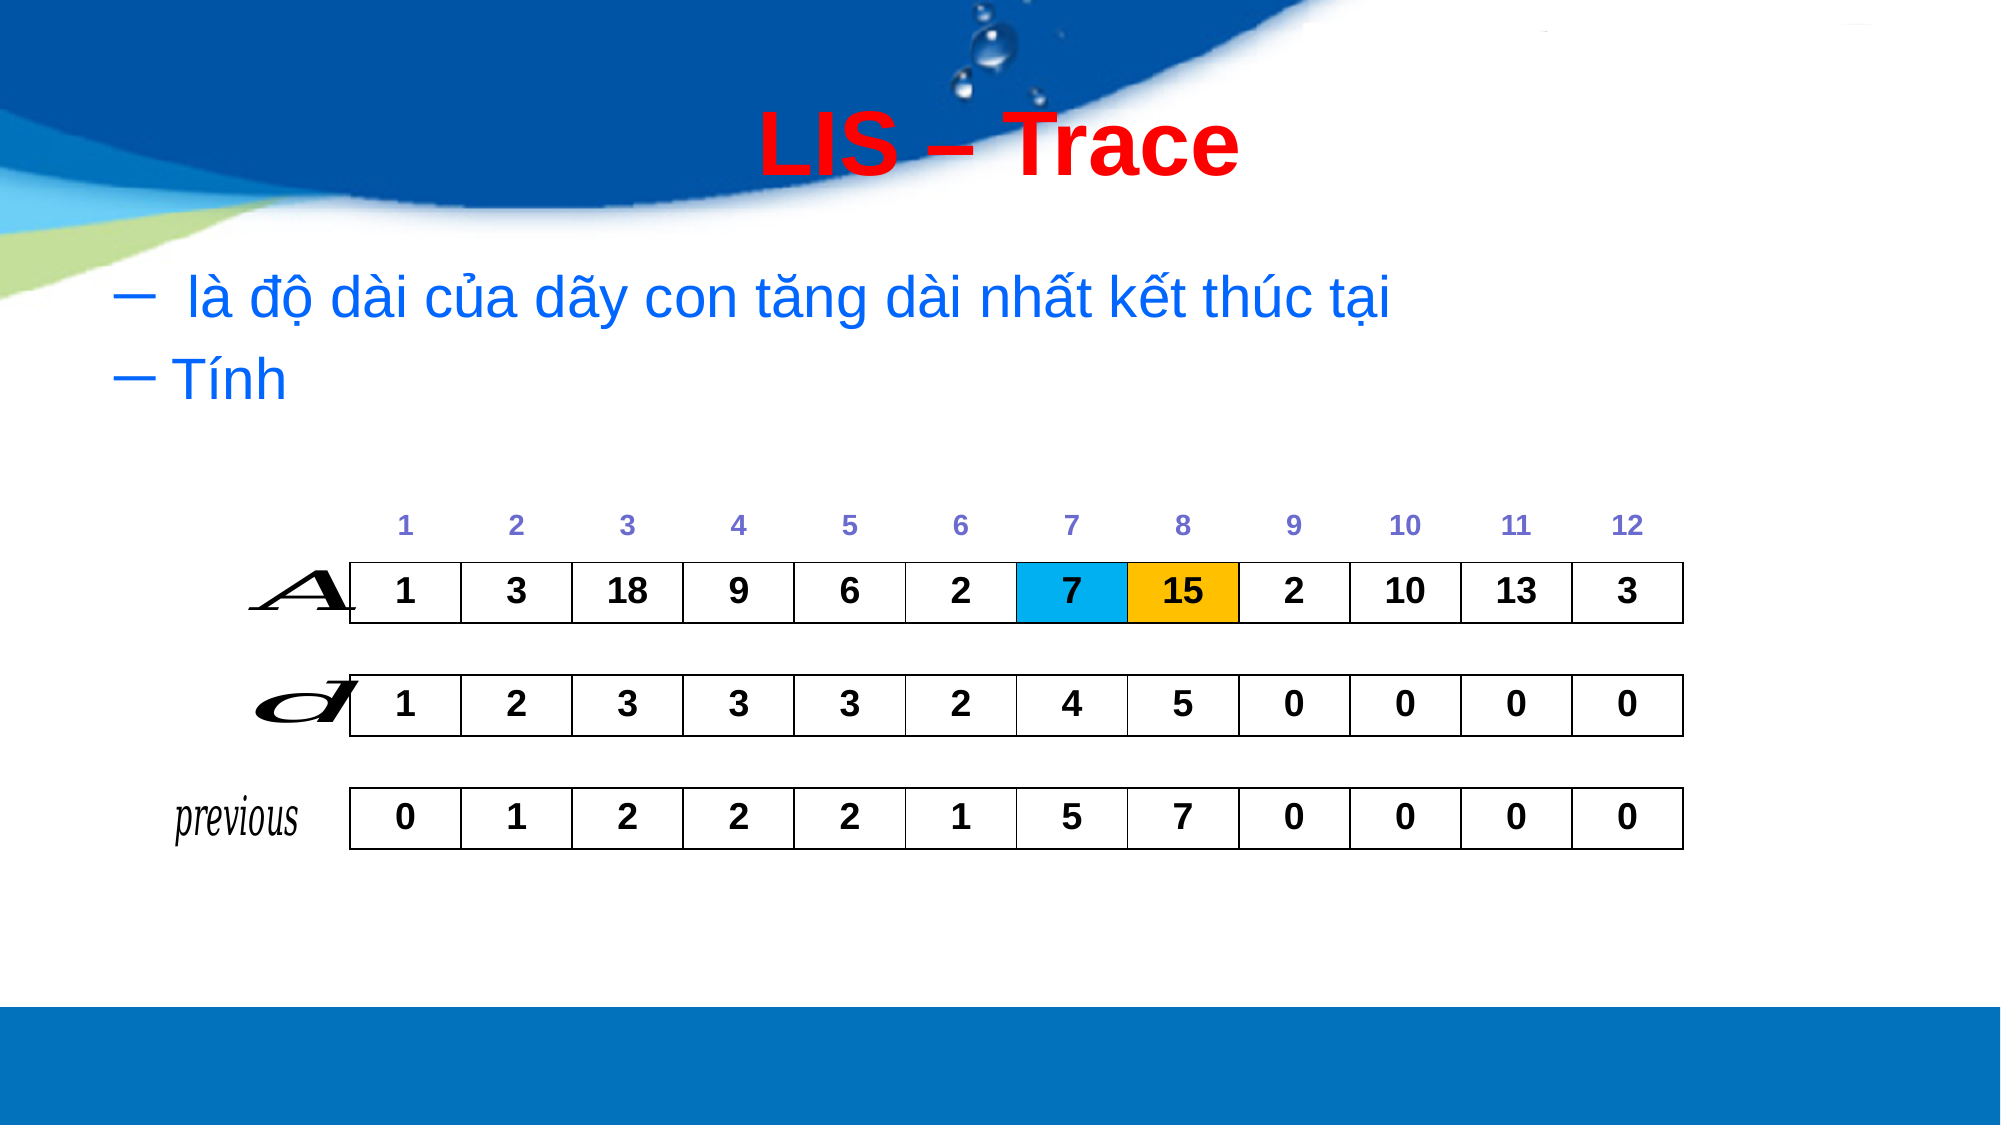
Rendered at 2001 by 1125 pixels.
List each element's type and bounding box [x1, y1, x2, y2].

table_header [684, 676, 793, 735]
table_header [1351, 676, 1460, 735]
title [99, 45, 1900, 233]
table_header [1462, 789, 1571, 848]
table_header [1573, 563, 1682, 622]
table_header [1573, 789, 1682, 848]
table_header [1462, 563, 1571, 622]
table_header [684, 789, 793, 848]
table_header [573, 676, 682, 735]
table_header [906, 789, 1016, 848]
table_header [573, 563, 682, 622]
table_header [1462, 676, 1571, 735]
table_header [1240, 789, 1349, 848]
table_header [462, 789, 571, 848]
table_header [351, 563, 460, 622]
table_header [1351, 563, 1460, 622]
table_header [795, 676, 905, 735]
table_header [350, 501, 1683, 562]
table_header [684, 563, 793, 622]
table_header [1017, 676, 1127, 735]
table_header [1128, 789, 1238, 848]
table_header [351, 676, 460, 735]
table_header [906, 676, 1016, 735]
table_header [1017, 563, 1127, 622]
table_header [1573, 676, 1682, 735]
table_header [351, 789, 460, 848]
table_header [573, 789, 682, 848]
table_header [795, 789, 905, 848]
table_header [1128, 563, 1238, 622]
table_header [1128, 676, 1238, 735]
table_header [1240, 563, 1349, 622]
table_header [1240, 676, 1349, 735]
table_header [462, 676, 571, 735]
table_header [462, 563, 571, 622]
table_header [1017, 789, 1127, 848]
table_header [1351, 789, 1460, 848]
table_header [906, 563, 1016, 622]
picture [0, 0, 2001, 1125]
table_header [795, 563, 905, 622]
